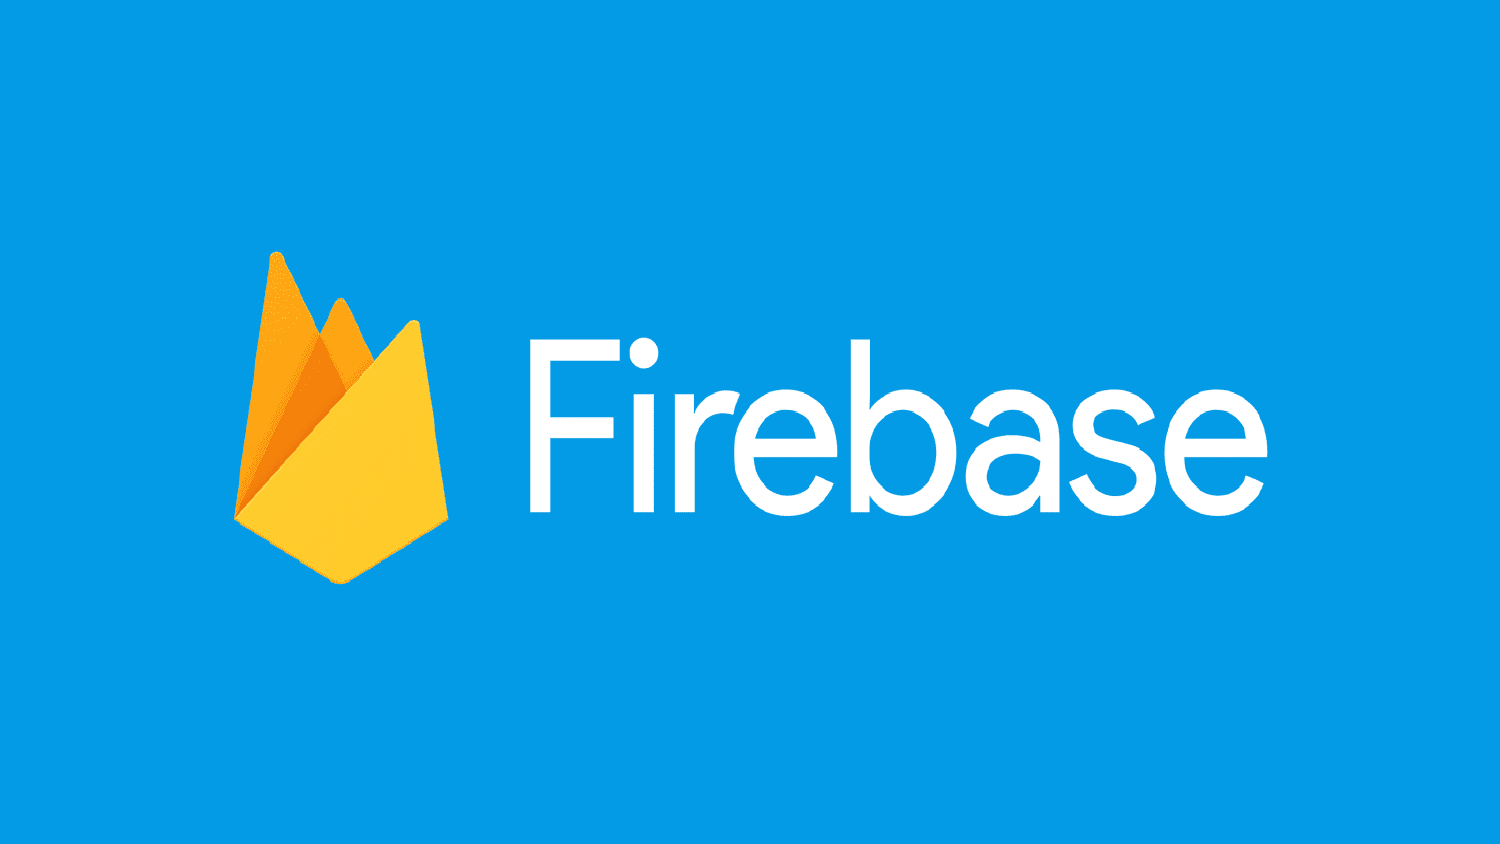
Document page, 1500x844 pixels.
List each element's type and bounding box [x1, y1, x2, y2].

picture [1070, 390, 1156, 515]
picture [675, 391, 739, 512]
picture [531, 340, 619, 512]
picture [235, 252, 448, 583]
picture [851, 340, 956, 515]
picture [630, 338, 658, 368]
picture [634, 395, 653, 512]
picture [966, 390, 1059, 515]
picture [1165, 390, 1267, 515]
picture [735, 390, 837, 515]
